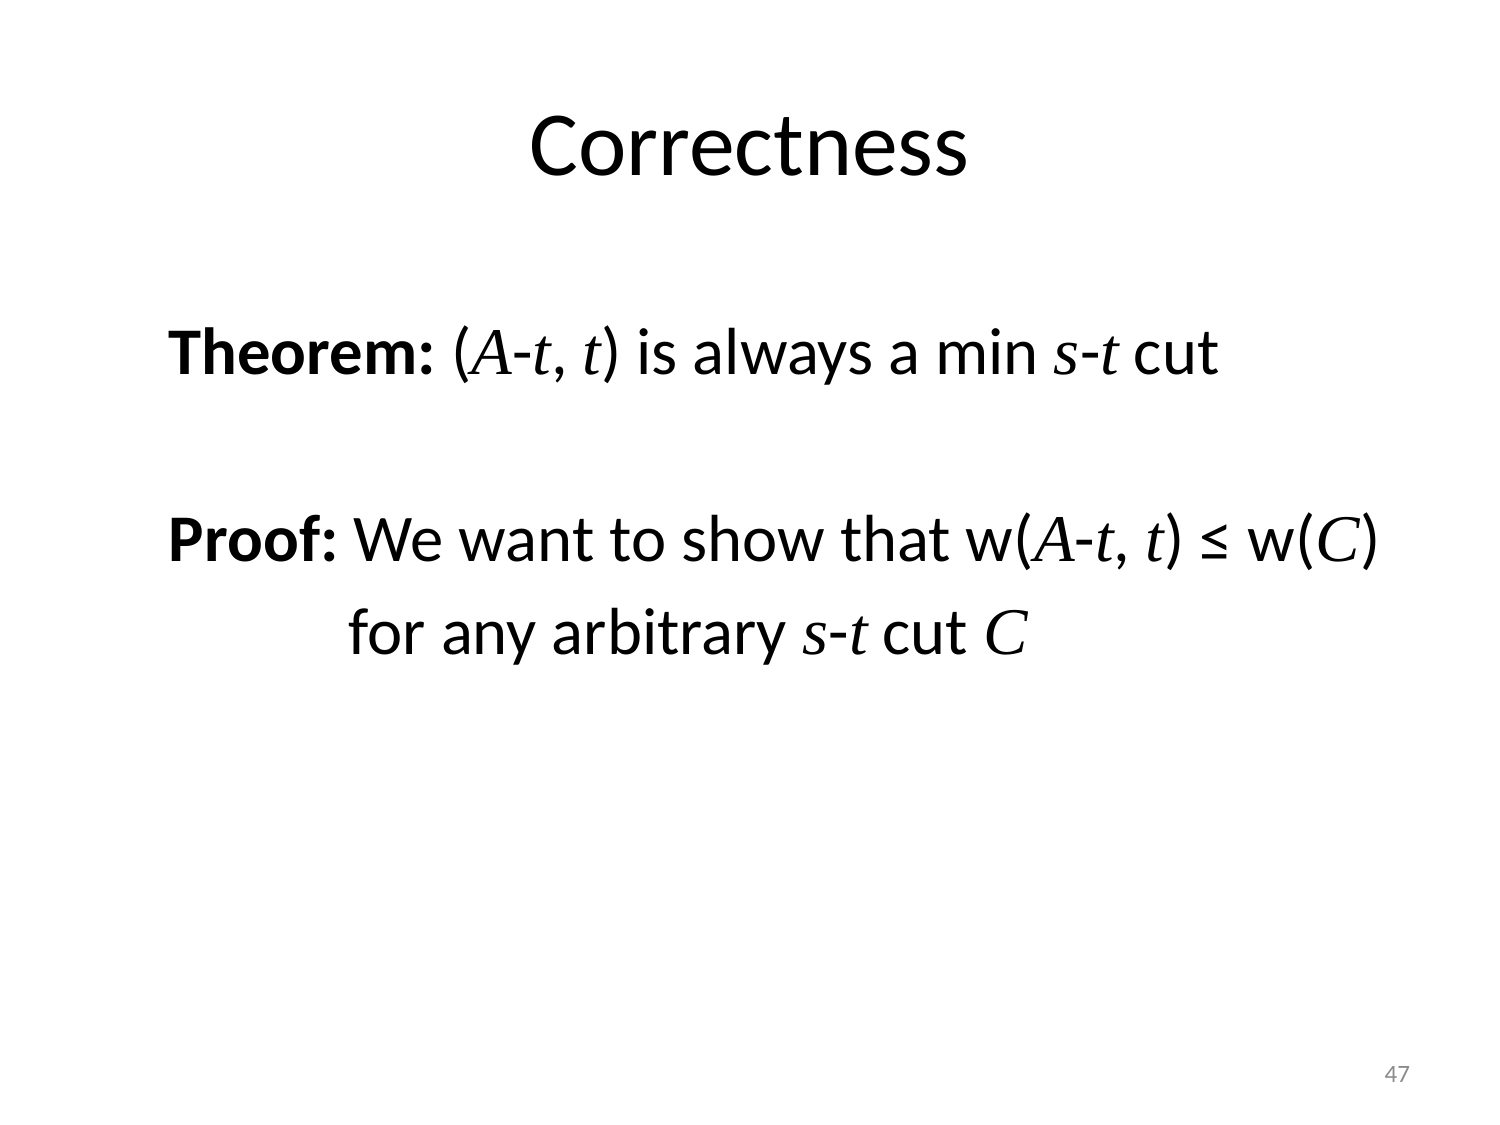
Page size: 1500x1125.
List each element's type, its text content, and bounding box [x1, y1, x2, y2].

title Correctness [75, 45, 1425, 233]
slide_number 47 [1074, 1042, 1425, 1103]
list Theorem: (A-t, t) is always a min s-t cut Proof: We want to show that w(A-t, t) ≤ w(C) for any arbitrary s-t cut C [0, 299, 1425, 788]
